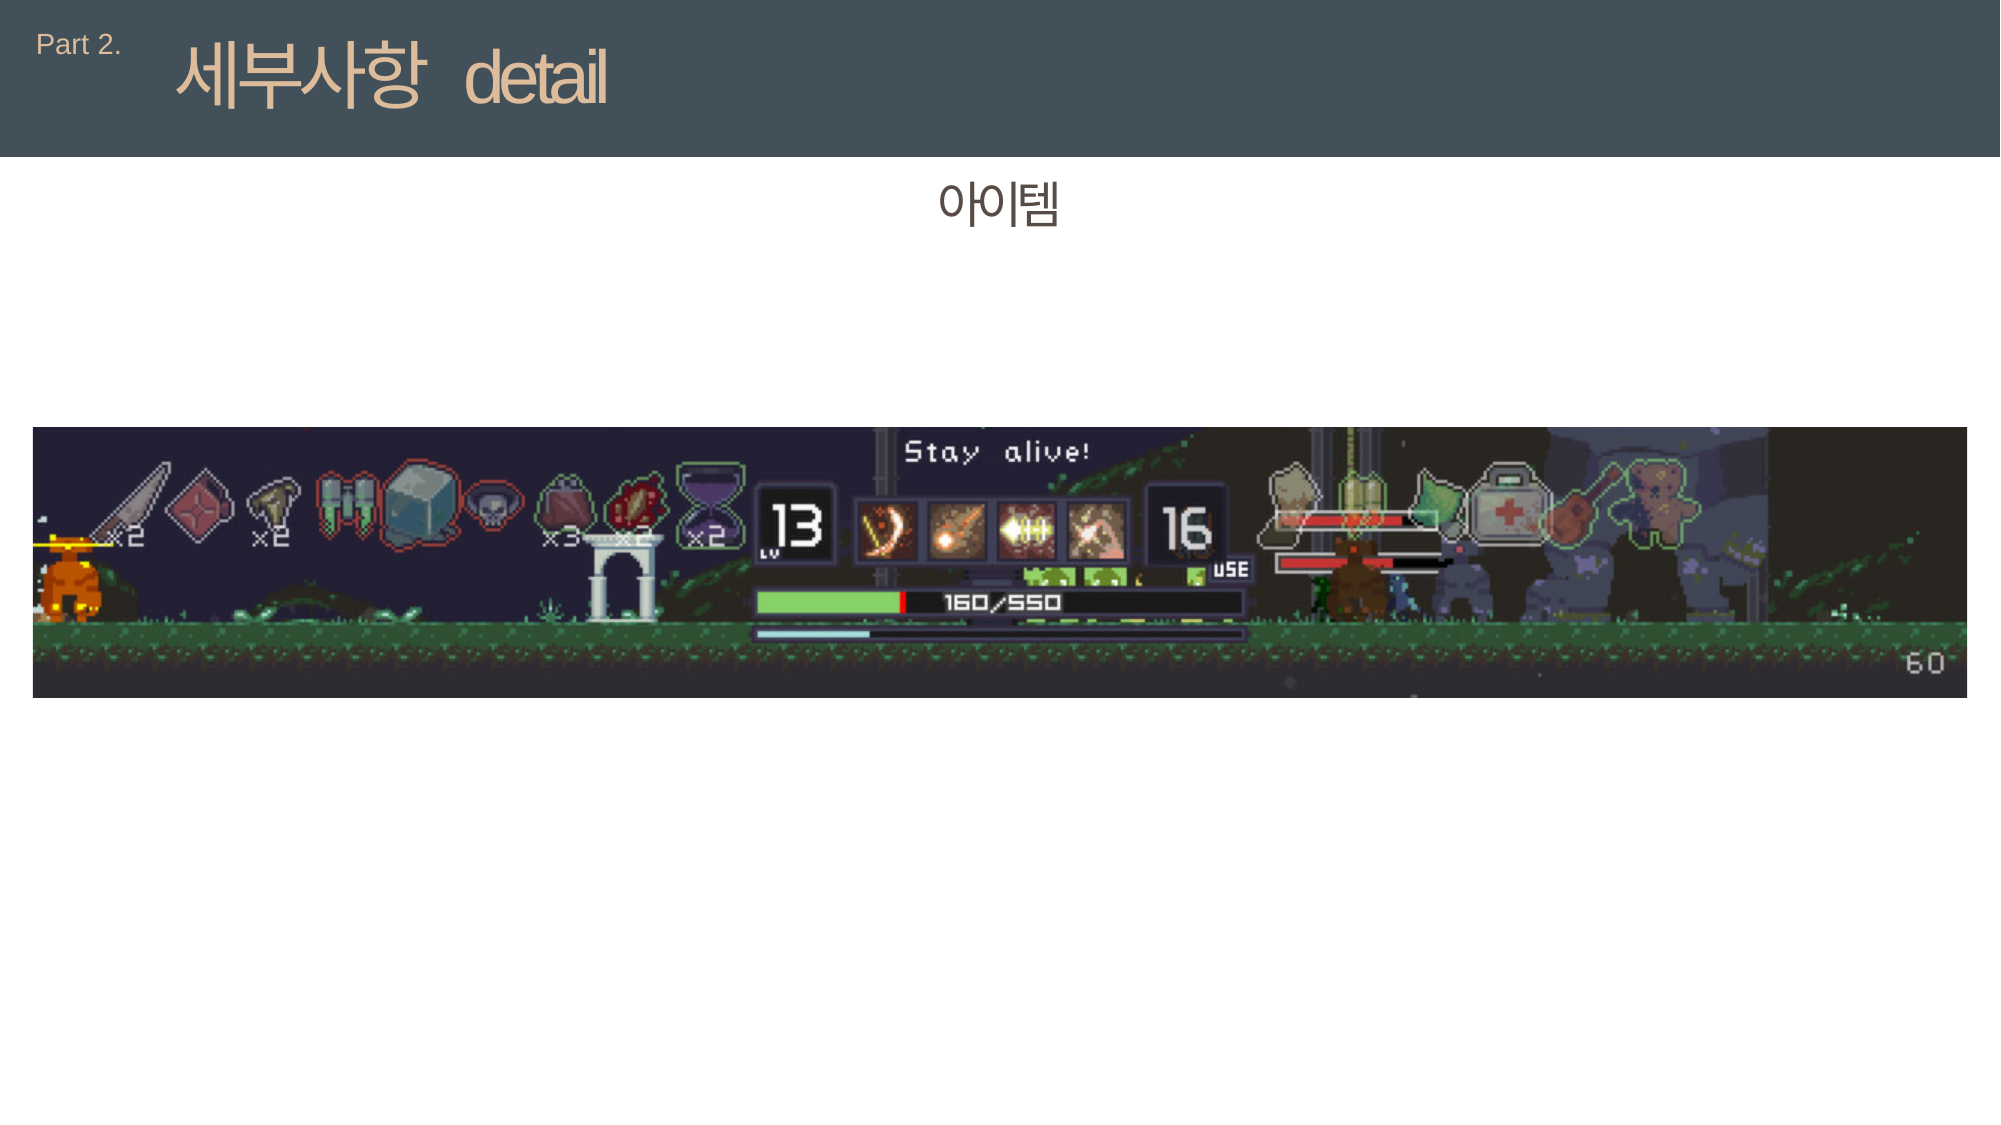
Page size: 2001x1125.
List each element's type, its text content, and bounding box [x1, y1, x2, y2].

text_box Part 2. [21, 18, 138, 68]
text_box [0, 0, 2000, 158]
text_box [235, 169, 2000, 301]
picture [32, 427, 1968, 698]
text_box 세부사항 detail [158, 20, 834, 126]
